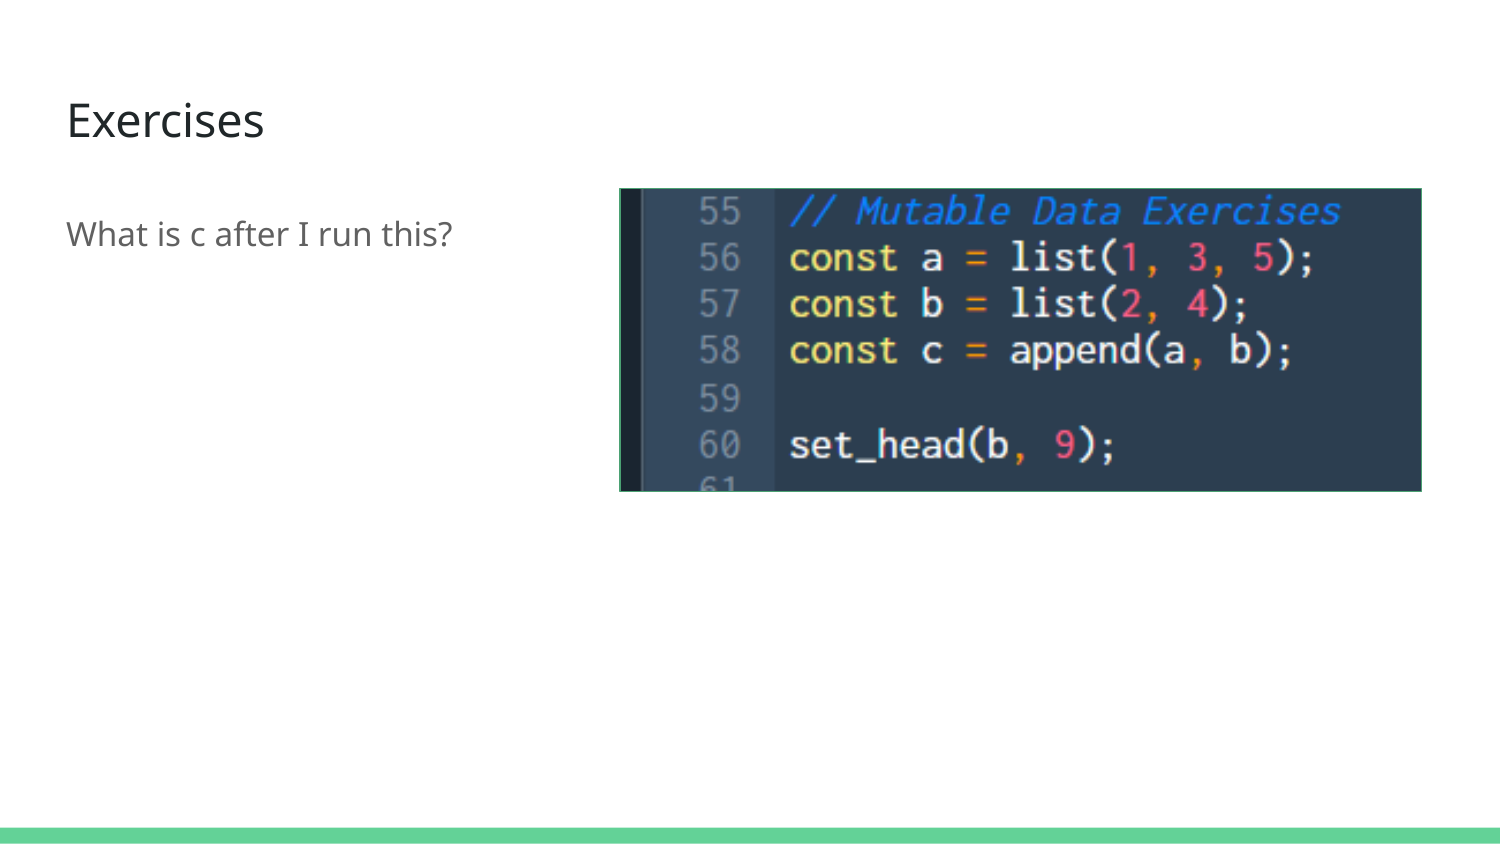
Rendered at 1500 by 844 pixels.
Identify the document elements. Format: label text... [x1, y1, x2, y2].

list What is c after I run this? [51, 189, 1449, 806]
picture [620, 188, 1422, 492]
title Exercises [51, 72, 1449, 167]
